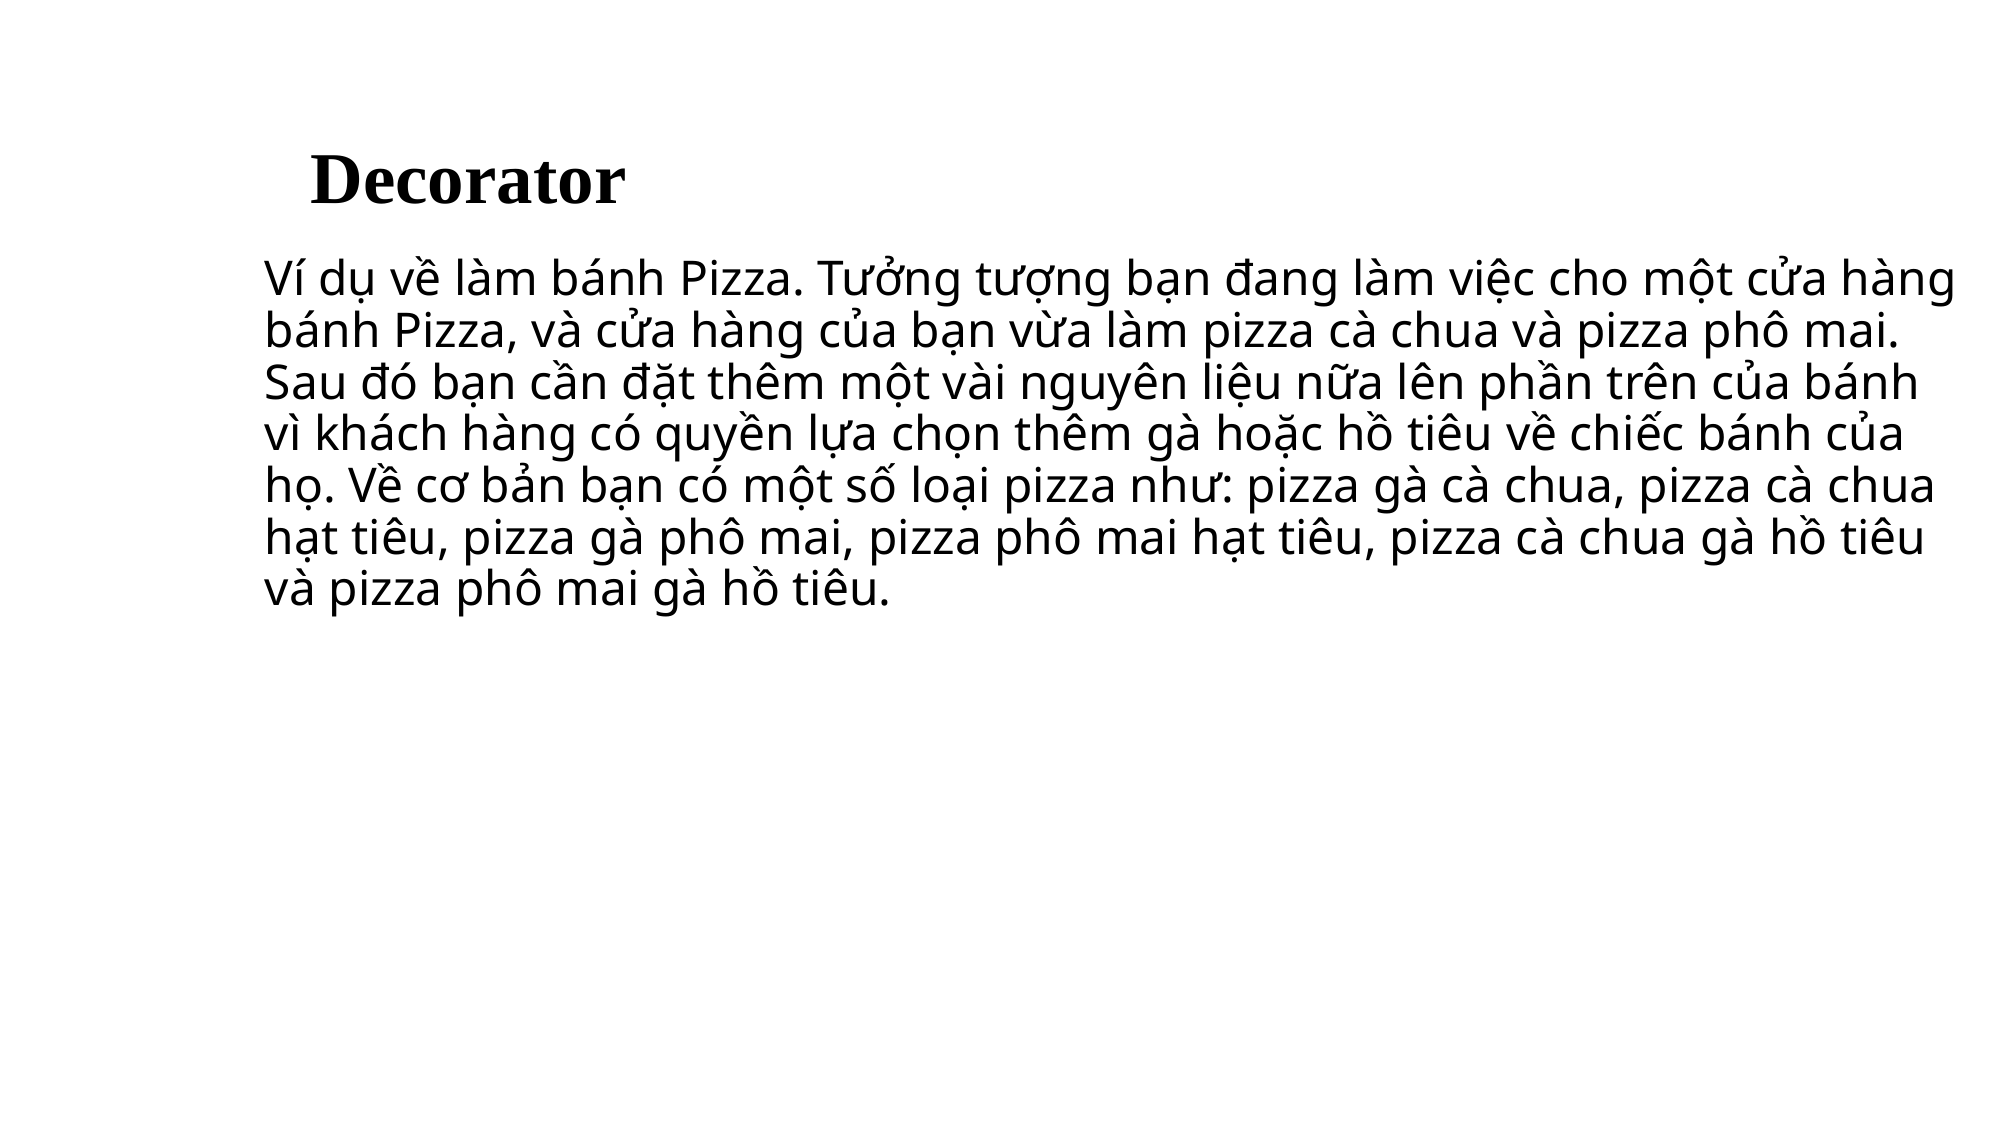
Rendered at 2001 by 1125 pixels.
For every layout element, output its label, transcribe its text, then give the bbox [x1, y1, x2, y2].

title Decorator [295, 113, 1758, 247]
list Ví dụ về làm bánh Pizza. Tưởng tượng bạn đang làm việc cho một cửa hàng bánh Pizza, và cửa hàng của bạn vừa làm pizza cà chua và pizza phô mai. Sau đó bạn cần đặt thêm một vài nguyên liệu nữa lên phần trên của bánh vì khách hàng có quyền lựa chọn thêm gà hoặc hồ tiêu về chiếc bánh của họ. Về cơ bản bạn có một số loại pizza như: pizza gà cà chua, pizza cà chua hạt tiêu, pizza gà phô mai, pizza phô mai hạt tiêu, pizza cà chua gà hồ tiêu và pizza phô mai gà hồ tiêu. [250, 247, 1977, 339]
